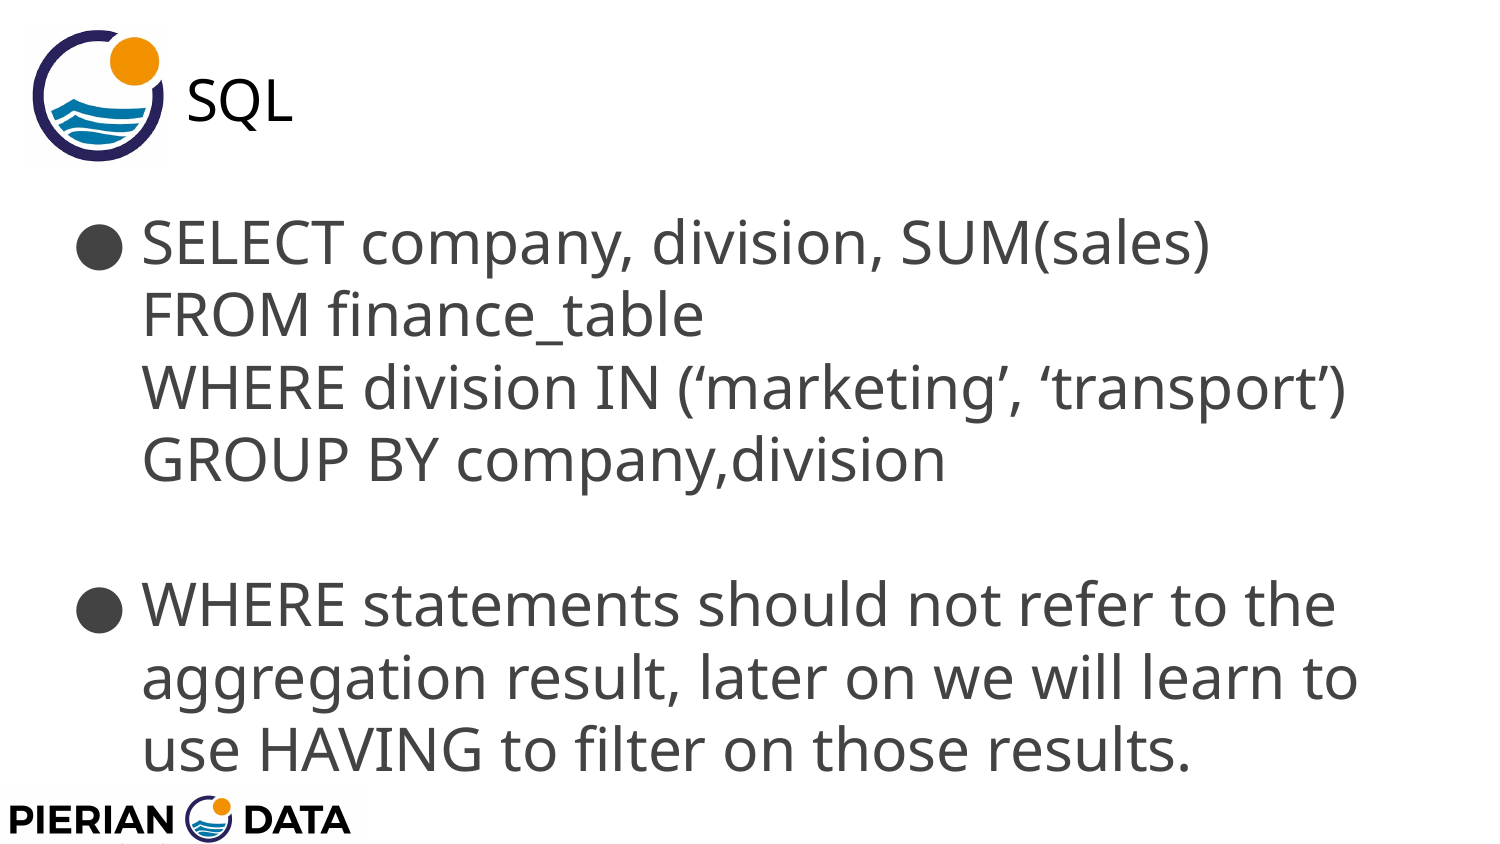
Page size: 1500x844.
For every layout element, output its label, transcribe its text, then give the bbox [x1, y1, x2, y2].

title SQL [176, 48, 1449, 143]
list SELECT company, division, SUM(sales) FROM finance_table WHERE division IN (‘marketing’, ‘transport’) GROUP BY company,division WHERE statements should not refer to the aggregation result, later on we will learn to use HAVING to filter on those results. [51, 189, 1476, 750]
picture [24, 24, 172, 167]
picture [0, 787, 368, 844]
